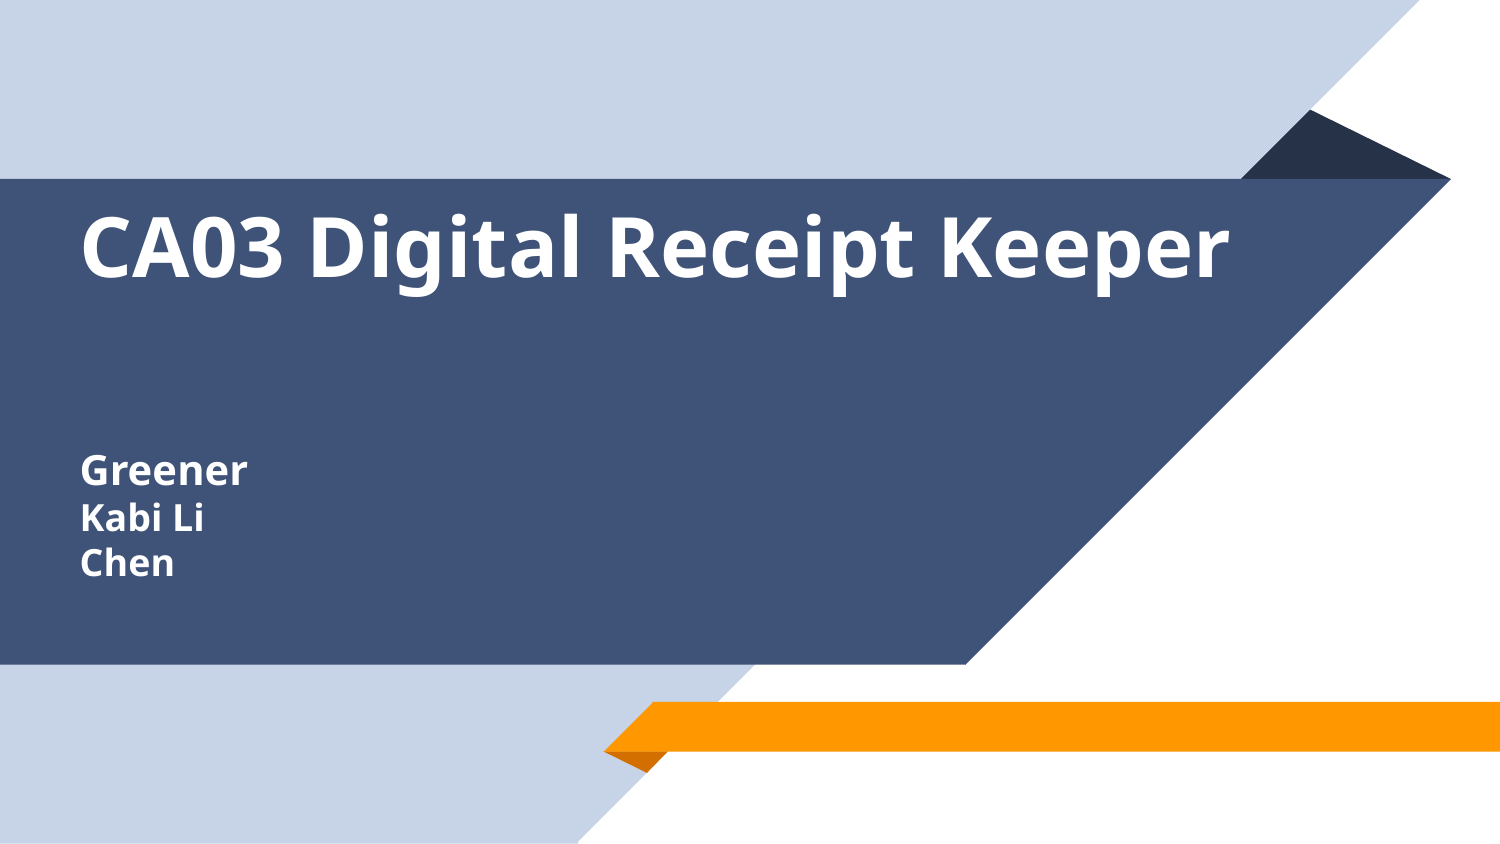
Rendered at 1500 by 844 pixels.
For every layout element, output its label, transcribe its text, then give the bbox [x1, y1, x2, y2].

title CA03 Digital Receipt Keeper Greener Kabi Li Chen [64, 178, 1500, 707]
